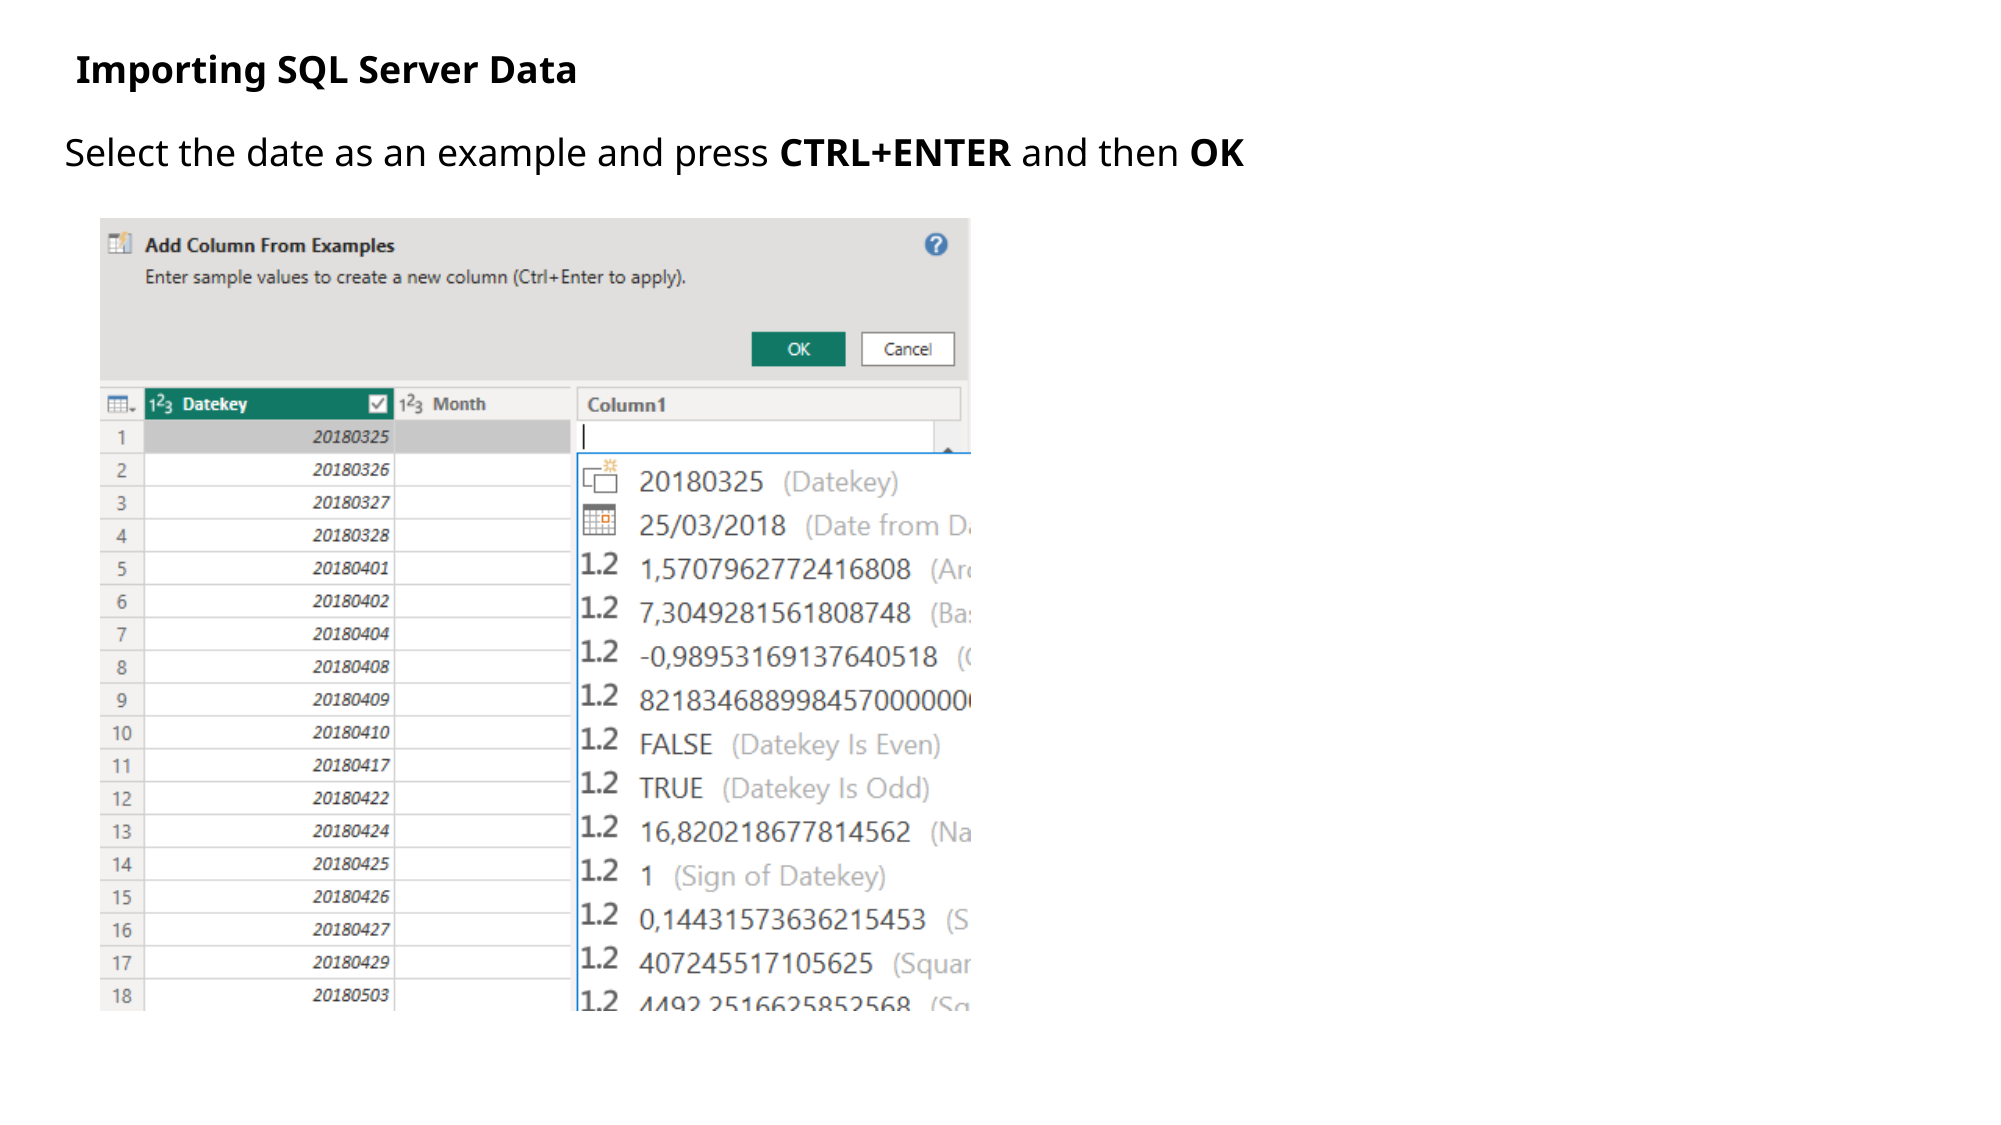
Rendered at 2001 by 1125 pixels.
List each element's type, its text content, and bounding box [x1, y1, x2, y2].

text_box Select the date as an example and press CTRL+ENTER and then OK [49, 118, 1259, 182]
picture [100, 218, 971, 1011]
text_box Importing SQL Server Data [61, 35, 594, 99]
